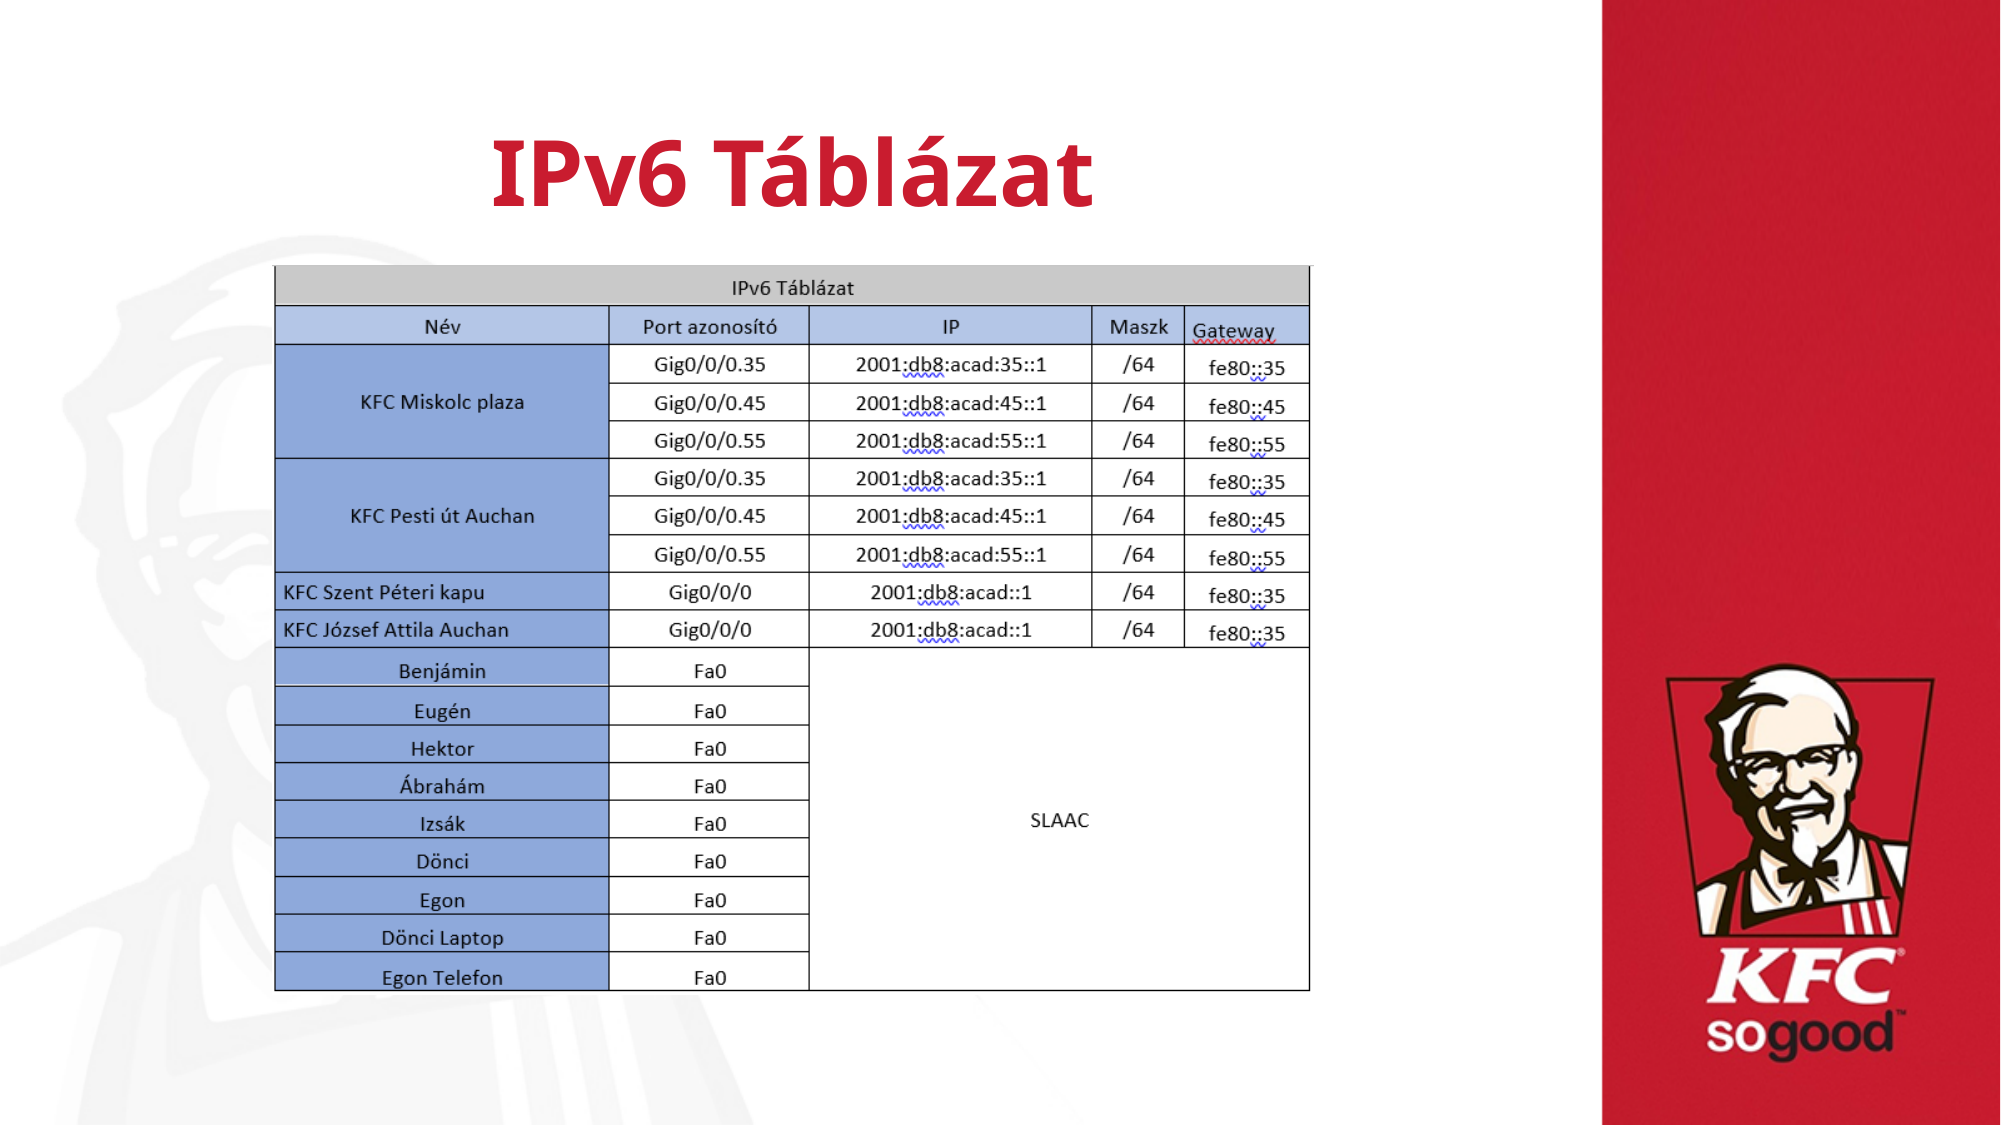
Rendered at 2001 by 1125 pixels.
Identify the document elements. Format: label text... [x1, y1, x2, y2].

picture [0, 0, 2001, 1125]
title IPv6 Táblázat [85, 68, 1501, 286]
